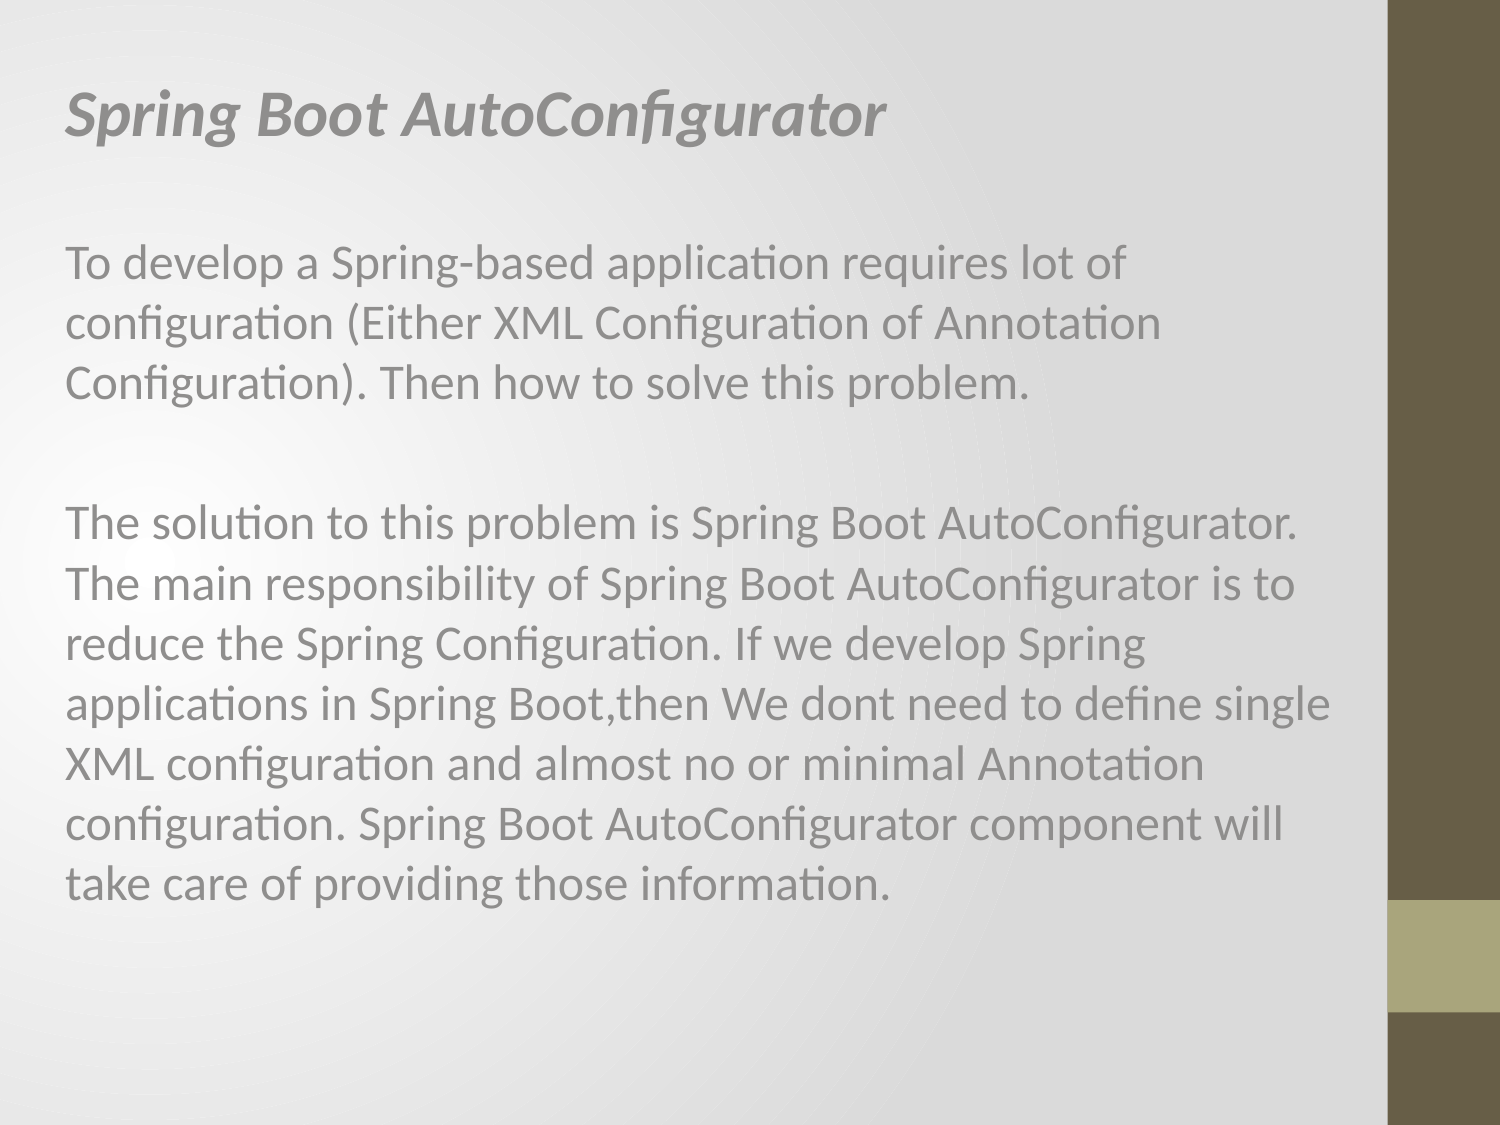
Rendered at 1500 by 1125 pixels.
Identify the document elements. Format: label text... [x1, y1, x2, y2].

subtitle Spring Boot AutoConfigurator To develop a Spring-based application requires lot of configuration (Either XML Configuration of Annotation Configuration). Then how to solve this problem. The solution to this problem is Spring Boot AutoConfigurator. The main responsibility of Spring Boot AutoConfigurator is to reduce the Spring Configuration. If we develop Spring applications in Spring Boot,then We dont need to define single XML configuration and almost no or minimal Annotation configuration. Spring Boot AutoConfigurator component will take care of providing those information. [50, 62, 1388, 1100]
